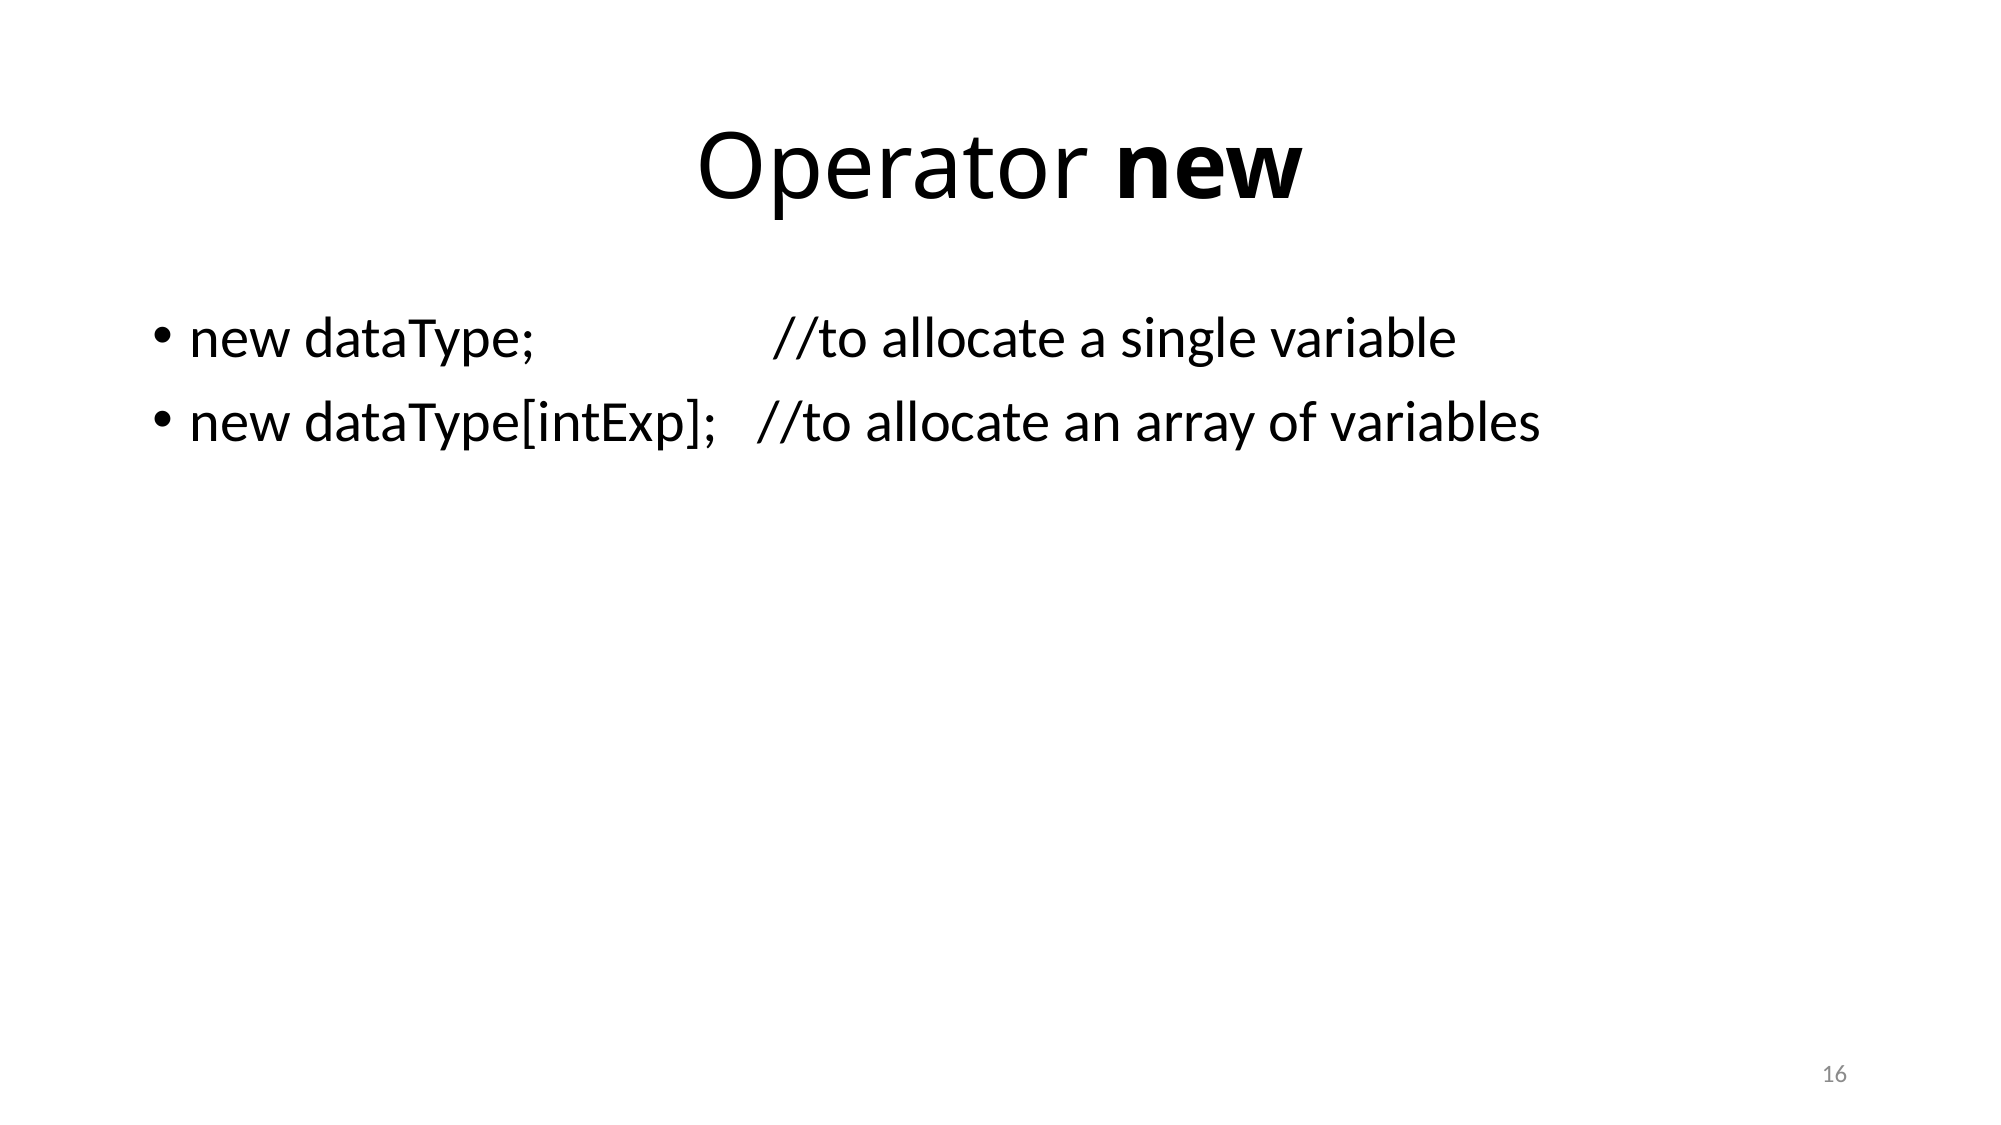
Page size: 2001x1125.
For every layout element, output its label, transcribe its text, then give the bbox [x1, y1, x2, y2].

slide_number 16 [1412, 1042, 1863, 1103]
list new dataType; //to allocate a single variable new dataType[intExp]; //to allocate an array of variables [137, 299, 1863, 1014]
title Operator new [137, 59, 1863, 278]
